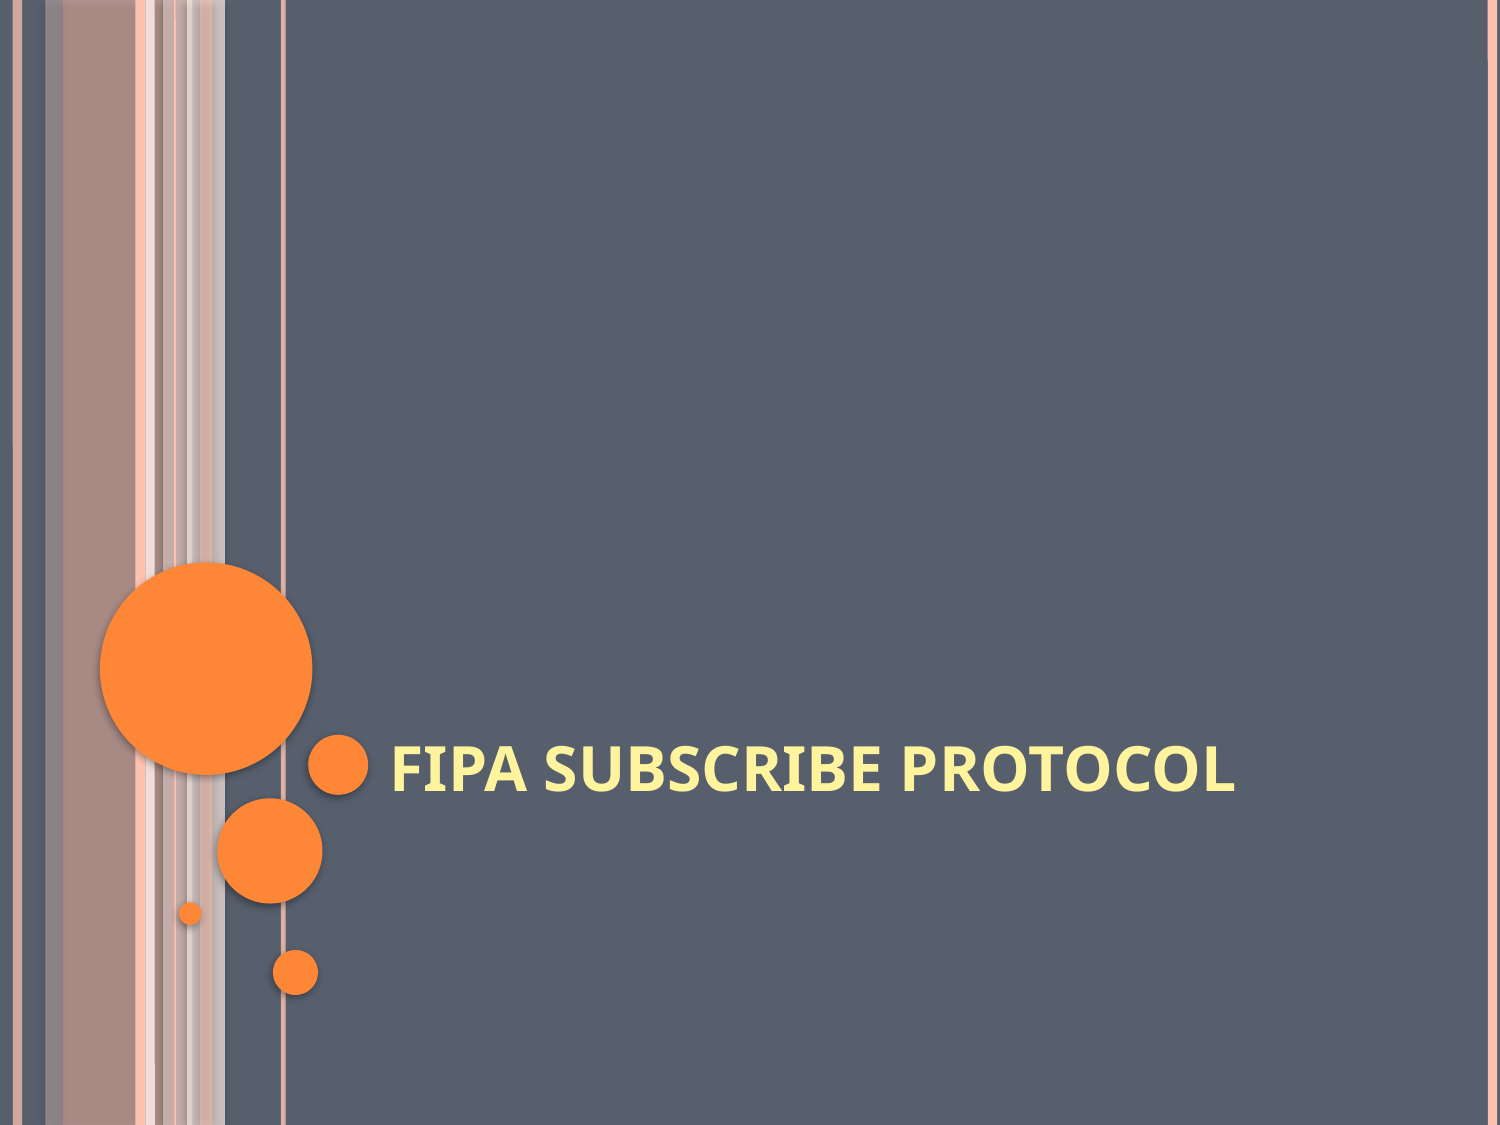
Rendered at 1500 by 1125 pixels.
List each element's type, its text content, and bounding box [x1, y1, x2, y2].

title FIPA Subscribe Protocol [375, 474, 1388, 812]
